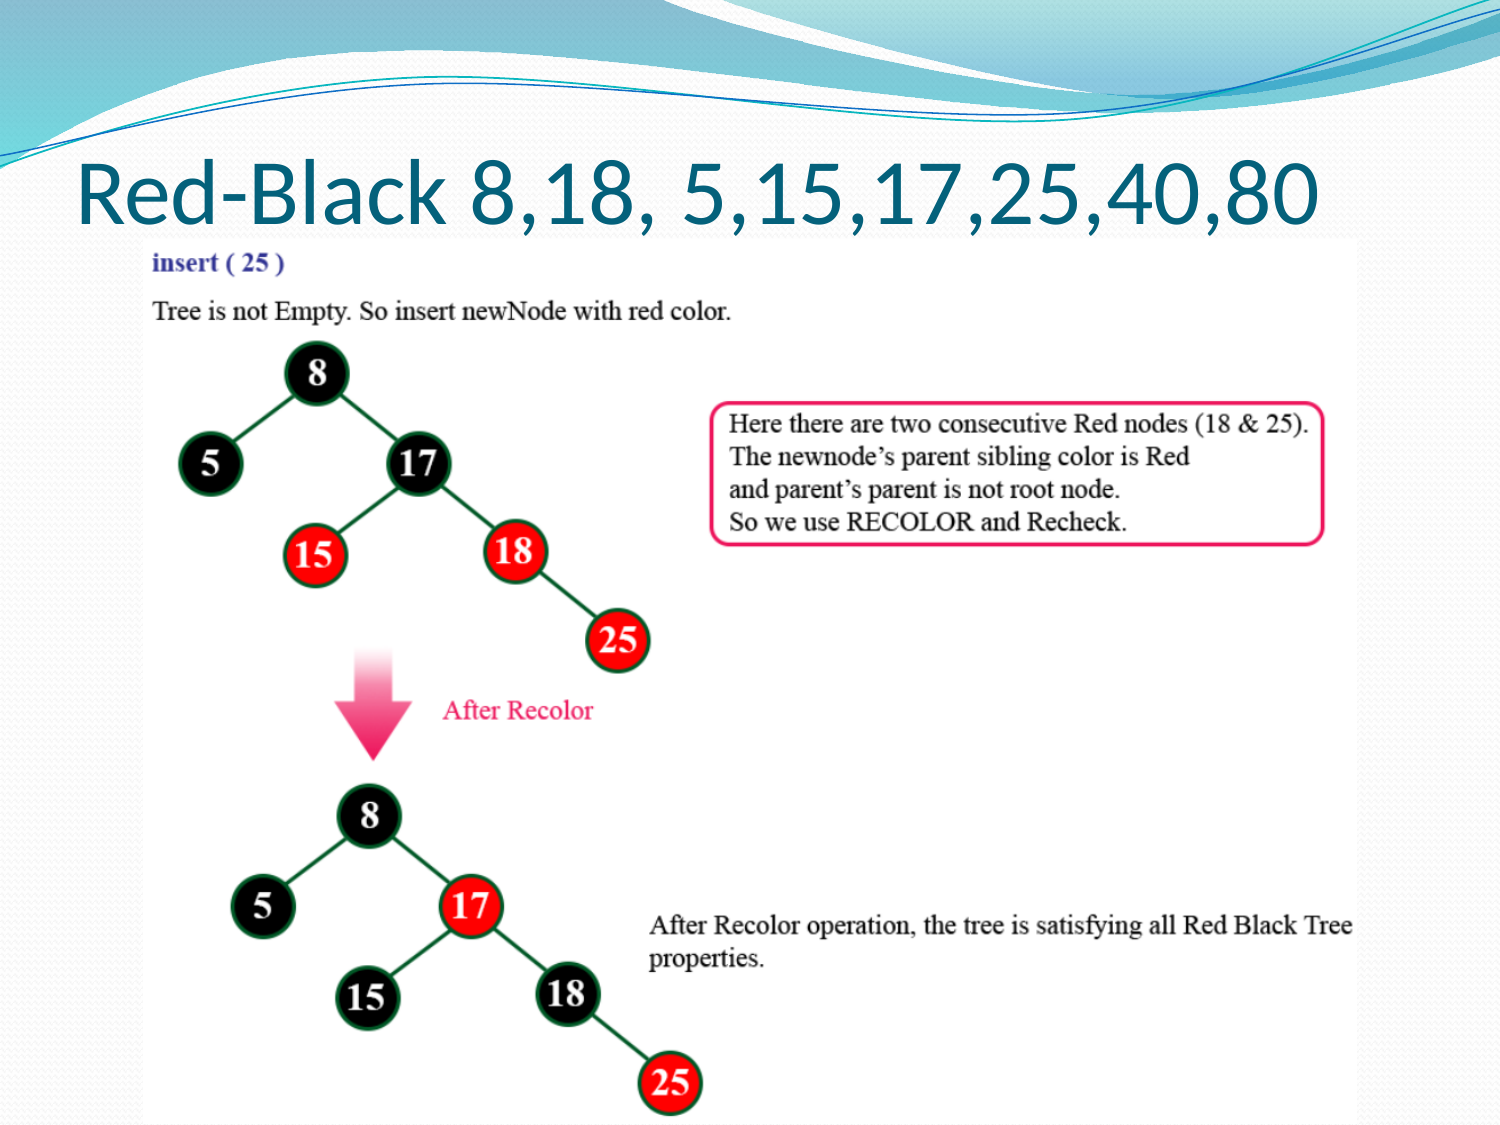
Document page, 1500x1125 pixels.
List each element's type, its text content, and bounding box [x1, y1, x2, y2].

title Red-Black 8,18, 5,15,17,25,40,80 [75, 115, 1425, 244]
picture [142, 239, 1357, 1124]
